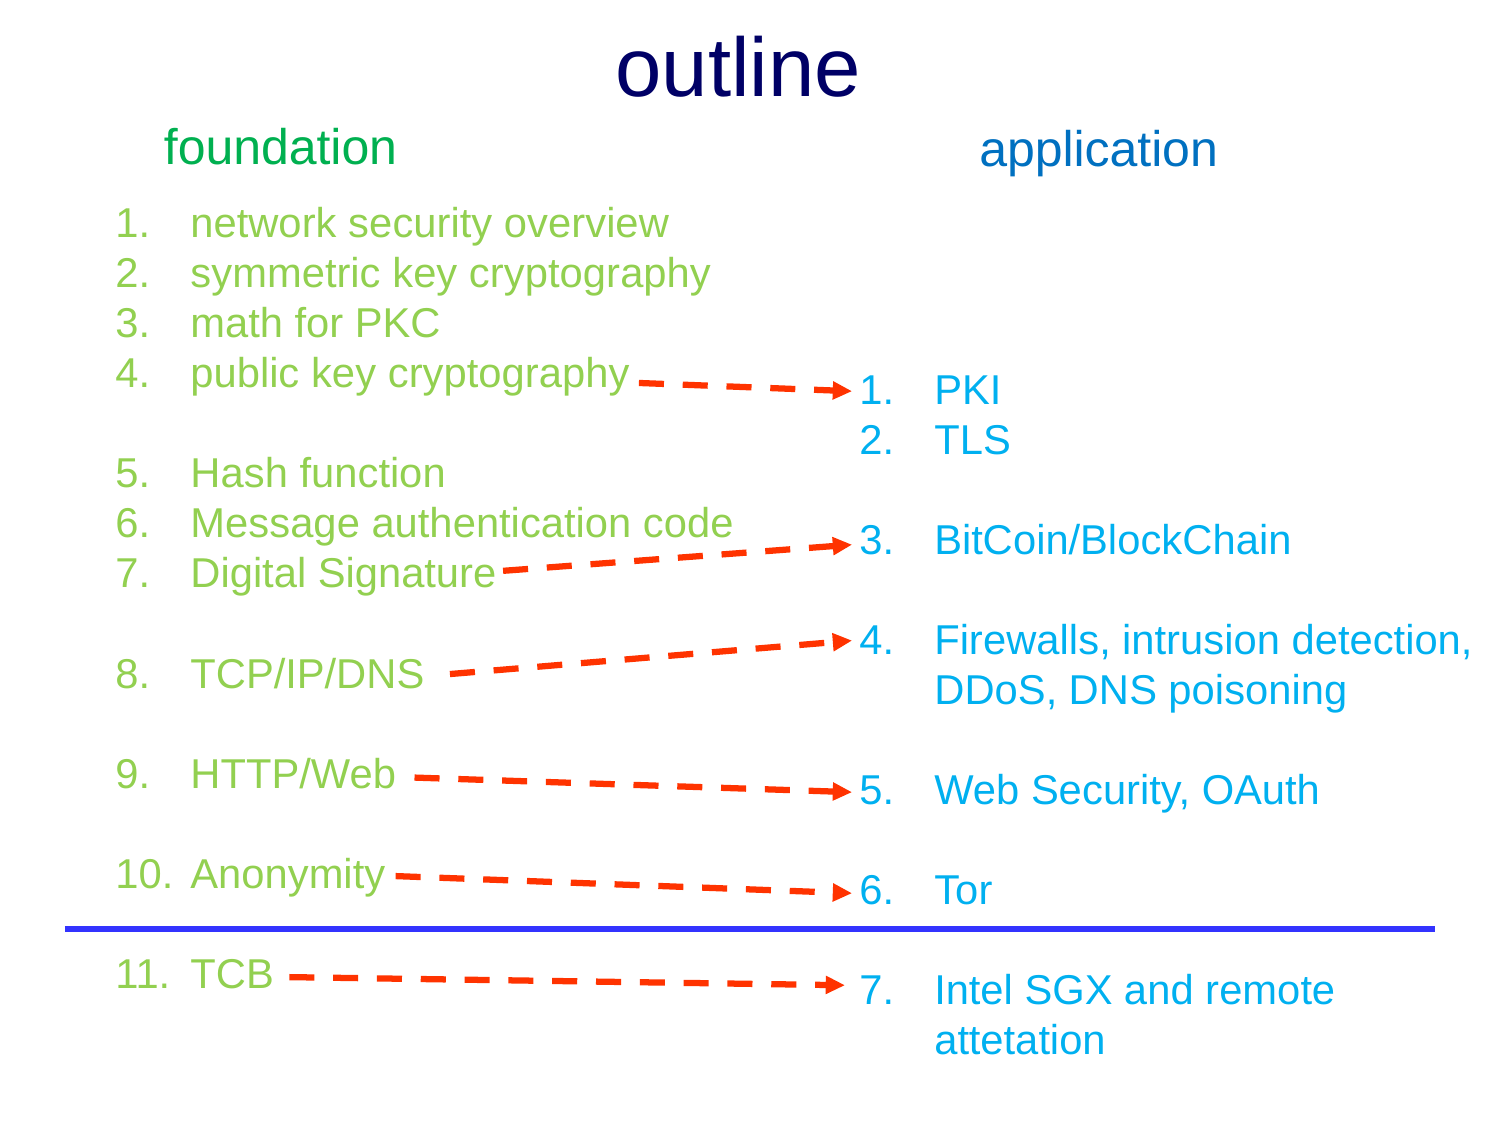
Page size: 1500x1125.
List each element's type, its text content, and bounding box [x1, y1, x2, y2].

list network security overview symmetric key cryptography math for PKC public key cryptography Hash function Message authentication code Digital Signature TCP/IP/DNS HTTP/Web Anonymity TCB [100, 938, 809, 1003]
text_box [289, 976, 845, 986]
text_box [638, 382, 852, 392]
text_box application [964, 108, 1233, 184]
title outline [0, 7, 1500, 119]
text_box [502, 544, 852, 572]
text_box PKI TLS BitCoin/BlockChain Firewalls, intrusion detection, DDoS, DNS poisoning Web Security, OAuth Tor Intel SGX and remote attetation [844, 355, 1500, 991]
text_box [395, 875, 852, 894]
text_box foundation [149, 106, 413, 182]
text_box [449, 640, 852, 675]
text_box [414, 777, 852, 793]
list network security overview symmetric key cryptography math for PKC public key cryptography Hash function Message authentication code Digital Signature TCP/IP/DNS HTTP/Web Anonymity TCB [100, 188, 809, 926]
